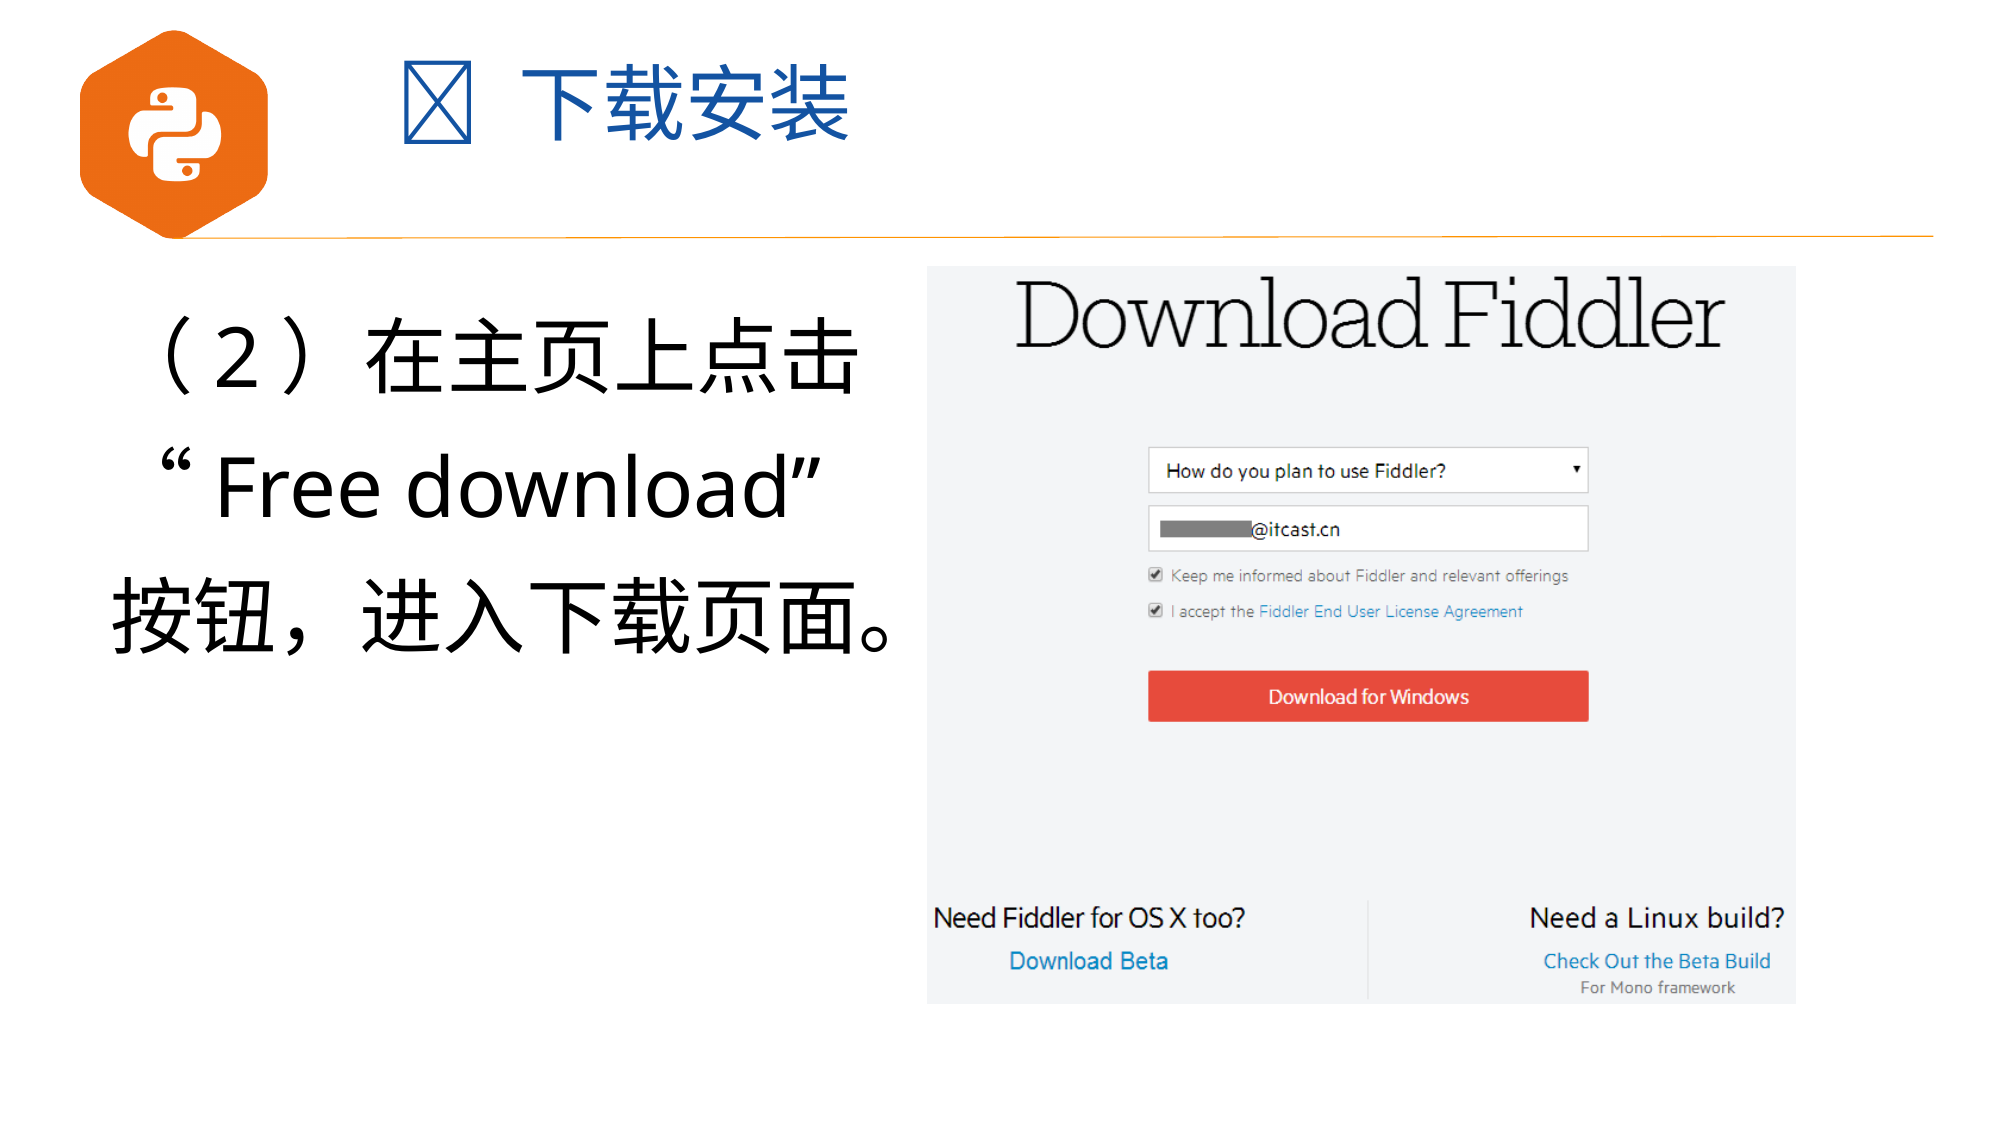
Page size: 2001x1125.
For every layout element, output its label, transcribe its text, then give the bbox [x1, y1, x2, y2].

picture [80, 30, 268, 239]
text_box （2）在主页上点击“Free download” 按钮，进入下载页面。 [95, 266, 896, 672]
text_box  下载安装 [382, 43, 1472, 159]
picture [927, 266, 1796, 1004]
